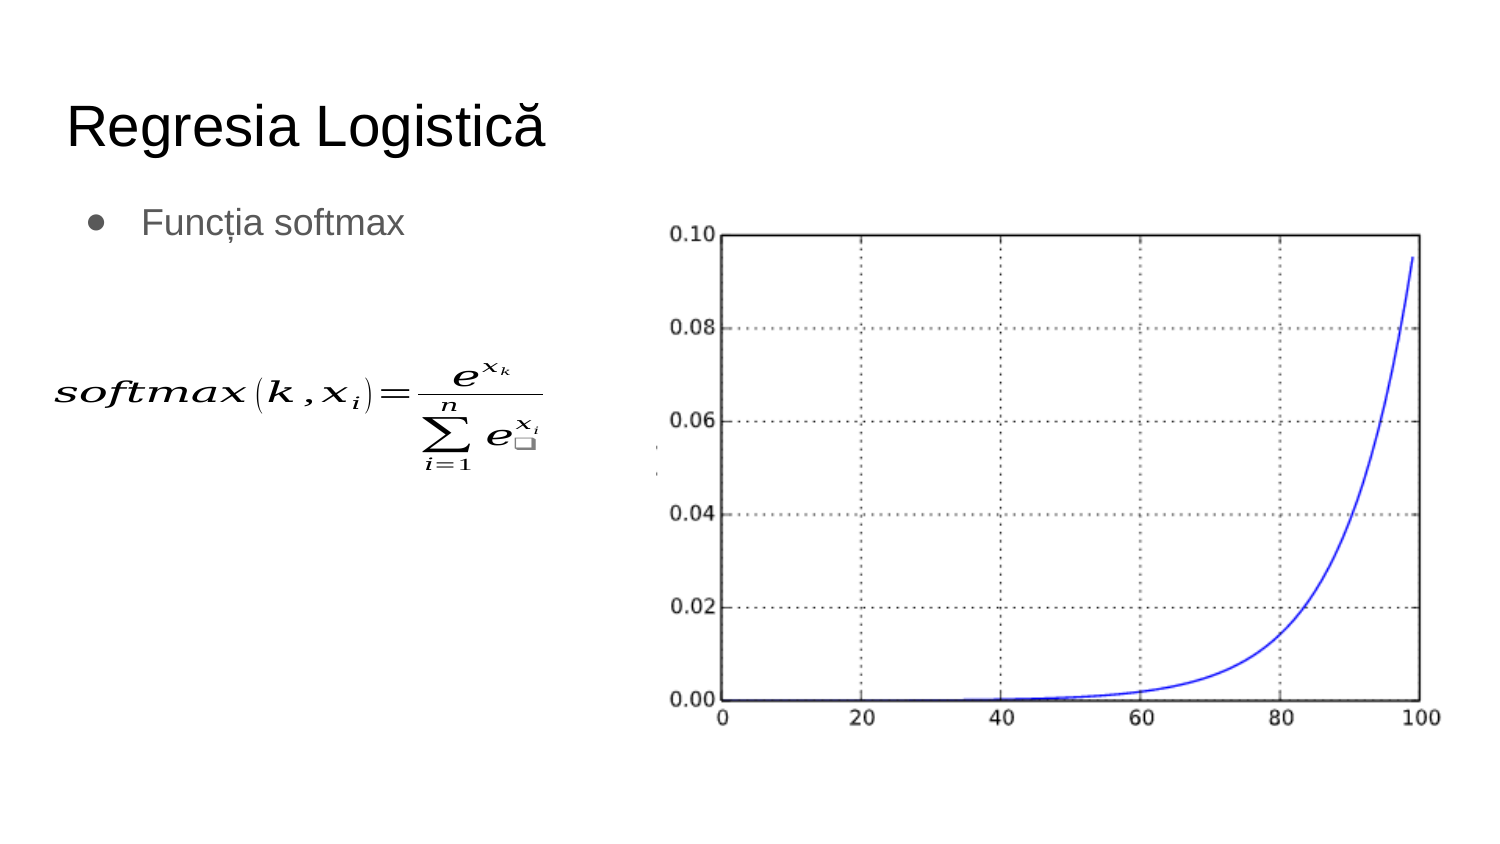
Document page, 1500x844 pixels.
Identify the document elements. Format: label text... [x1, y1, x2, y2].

title Regresia Logistică [51, 72, 1449, 167]
picture [656, 210, 1450, 738]
list Funcția softmax [51, 176, 1449, 737]
